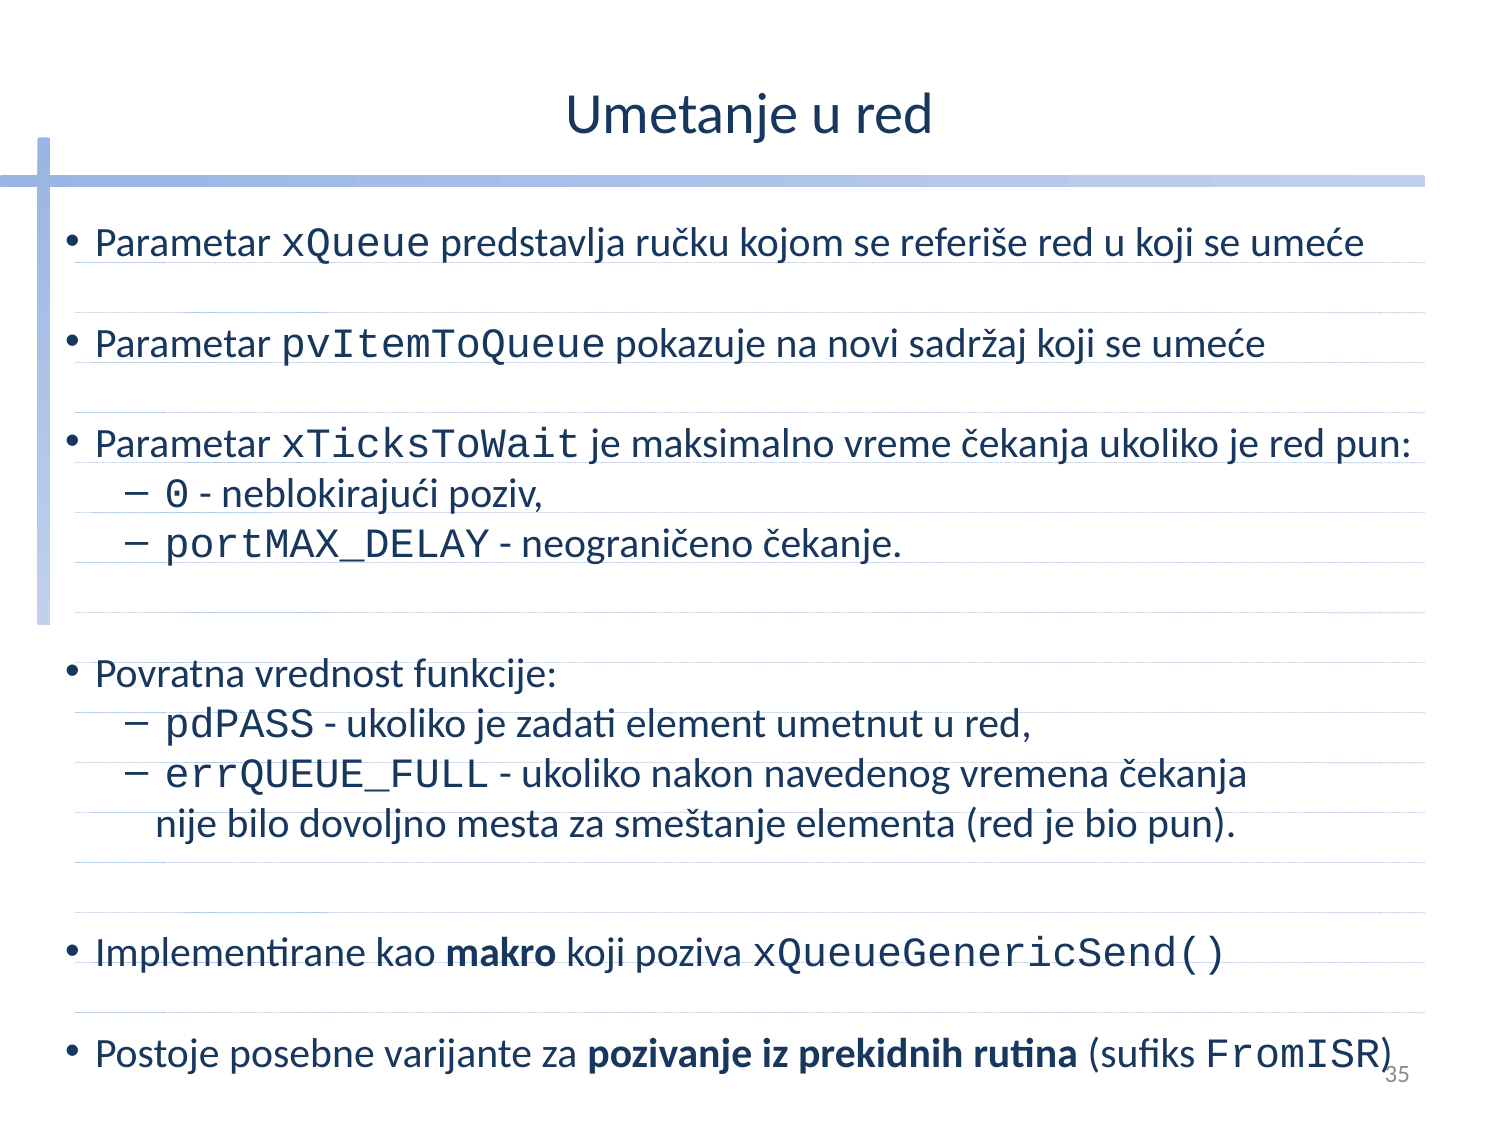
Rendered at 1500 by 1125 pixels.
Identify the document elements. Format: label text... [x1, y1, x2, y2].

slide_number 35 [1074, 1042, 1425, 1103]
title Umetanje u red [75, 45, 1425, 175]
list Parametar xQueue predstavlja ručku kojom se referiše red u koji se umeće Parametar pvItemToQueue pokazuje na novi sadržaj koji se umeće Parametar xTicksToWait je maksimalno vreme čekanja ukoliko je red pun: 0 - neblokirajući poziv, portMAX_DELAY - neograničeno čekanje. Povratna vrednost funkcije: pdPASS - ukoliko je zadati element umetnut u red, errQUEUE_FULL - ukoliko nakon navedenog vremena čekanja nije bilo dovoljno mesta za smeštanje elementa (red je bio pun). Implementirane kao makro koji poziva xQueueGenericSend() Postoje posebne varijante za pozivanje iz prekidnih rutina (sufiks FromISR) [50, 207, 1450, 1100]
